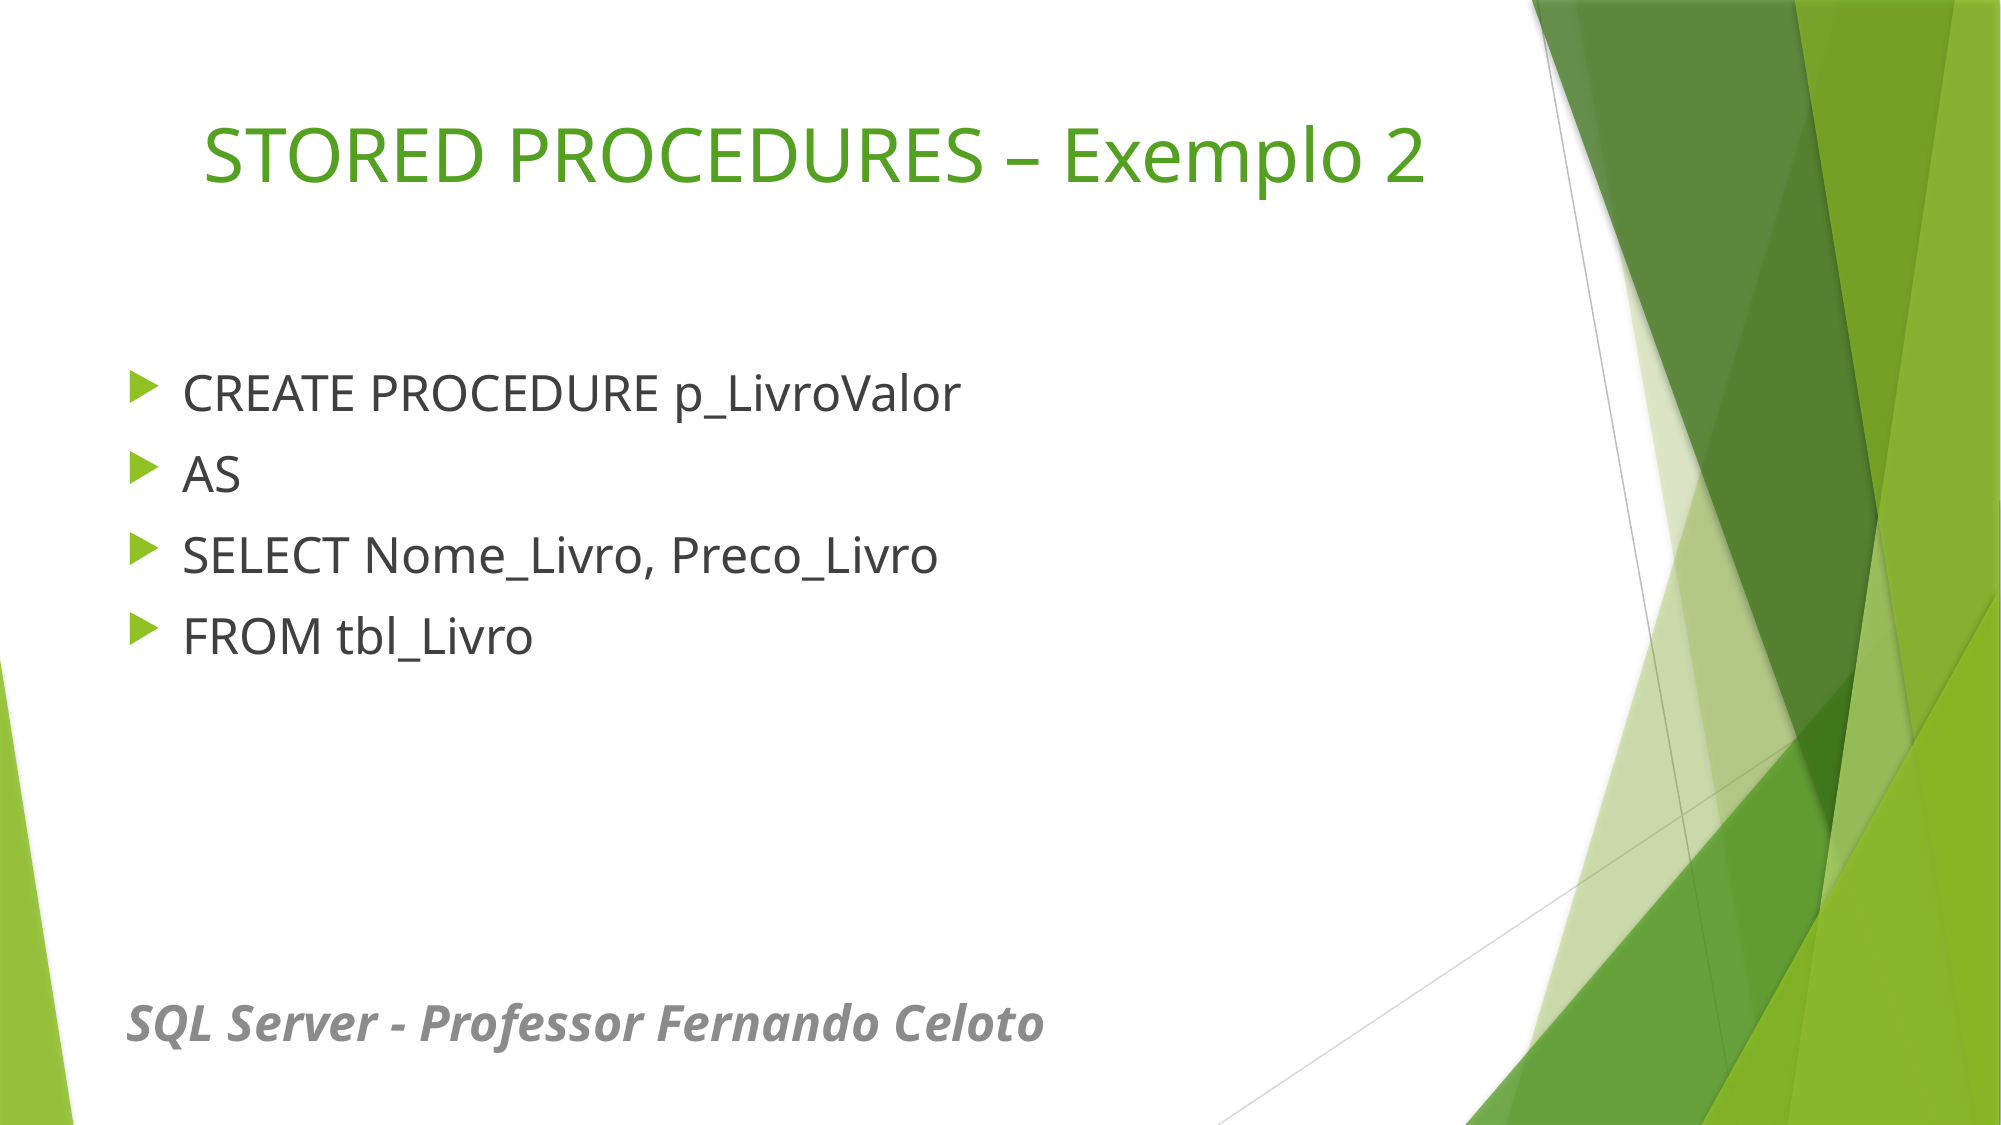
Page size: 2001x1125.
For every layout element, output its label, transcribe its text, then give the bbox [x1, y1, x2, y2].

footer SQL Server - Professor Fernando Celoto [111, 991, 1145, 1051]
title STORED PROCEDURES – Exemplo 2 [111, 99, 1522, 317]
list CREATE PROCEDURE p_LivroValor AS SELECT Nome_Livro, Preco_Livro FROM tbl_Livro [111, 354, 1522, 992]
